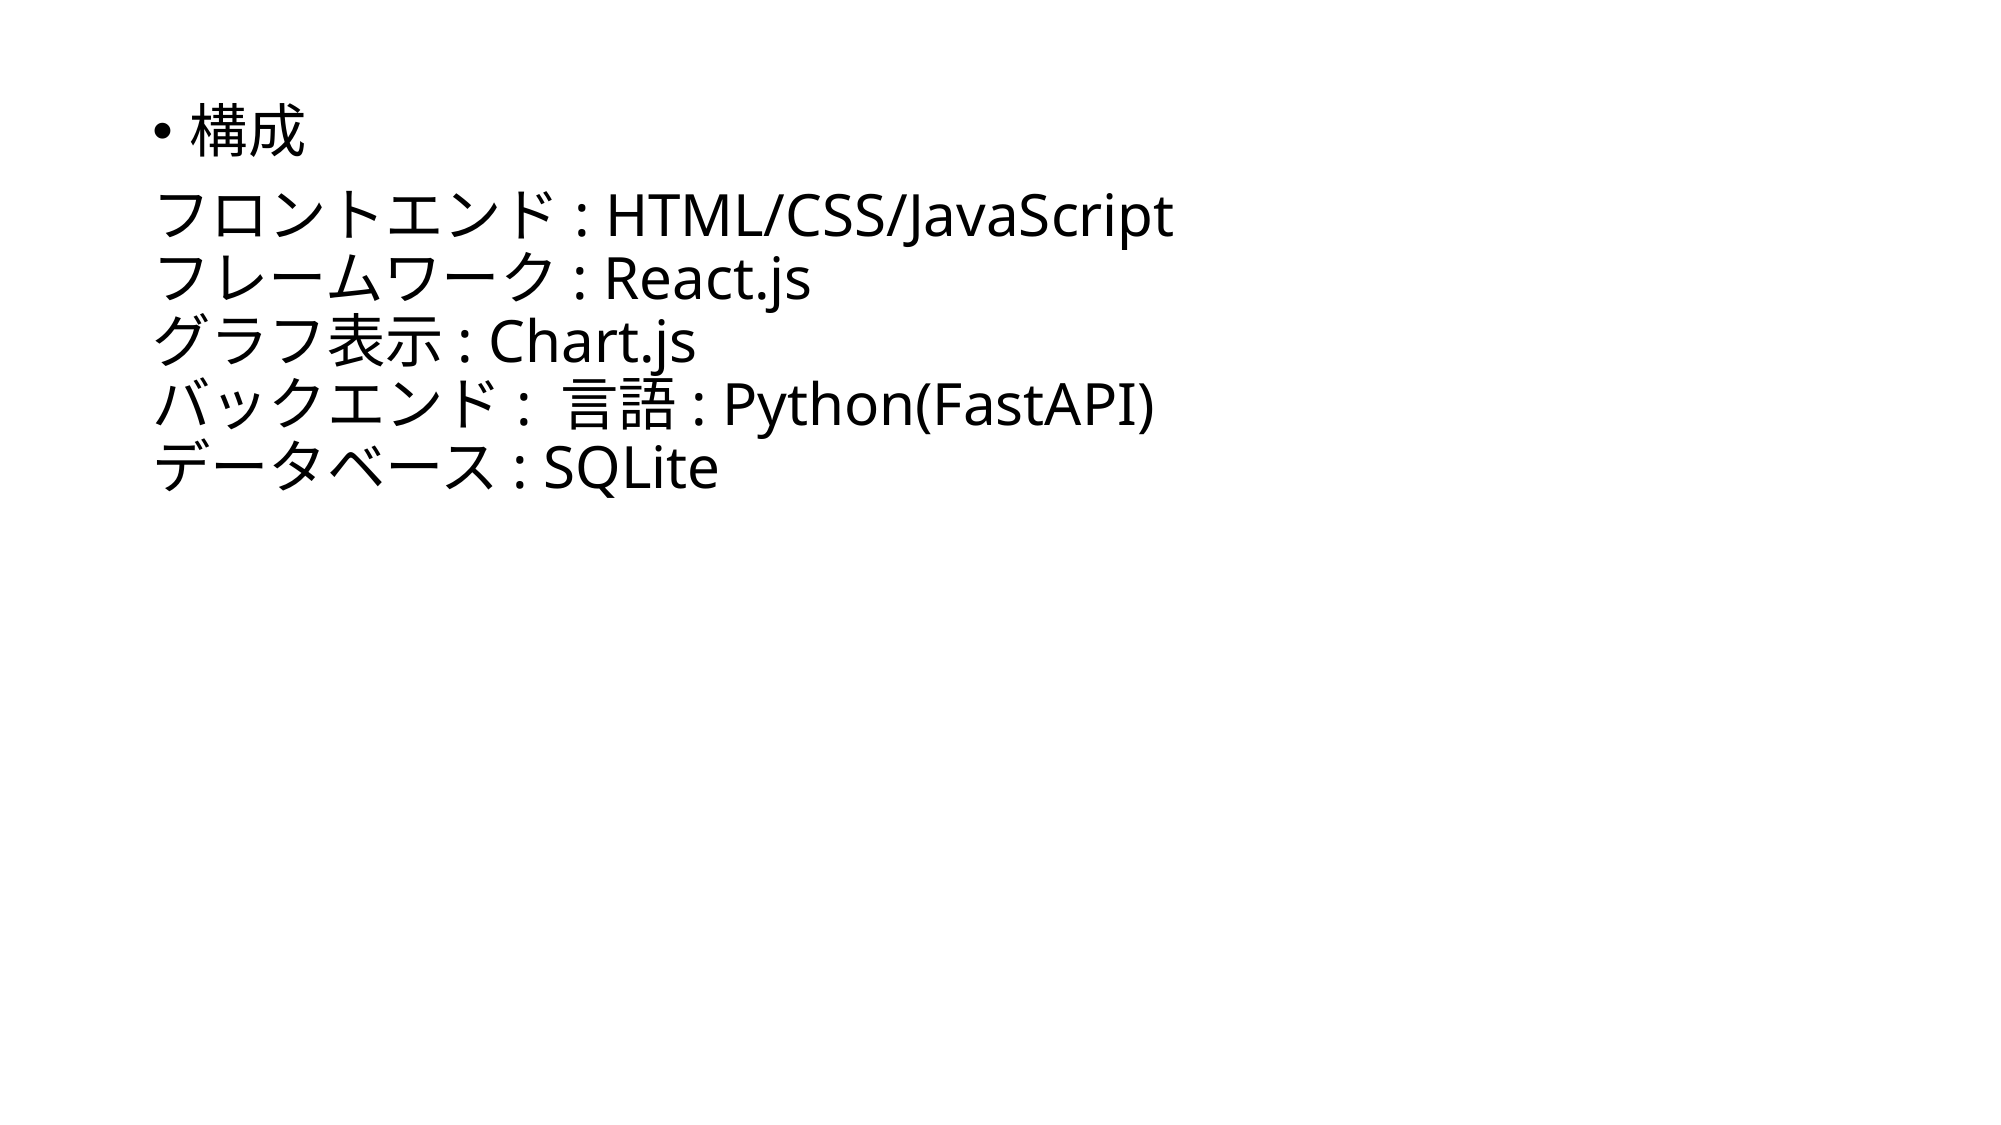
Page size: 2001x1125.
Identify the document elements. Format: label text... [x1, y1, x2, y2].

list 構成 フロントエンド: HTML/CSS/JavaScript フレームワーク: React.js グラフ表示: Chart.js バックエンド: 言語: Python(FastAPI) データベース: SQLite [137, 95, 1863, 1014]
